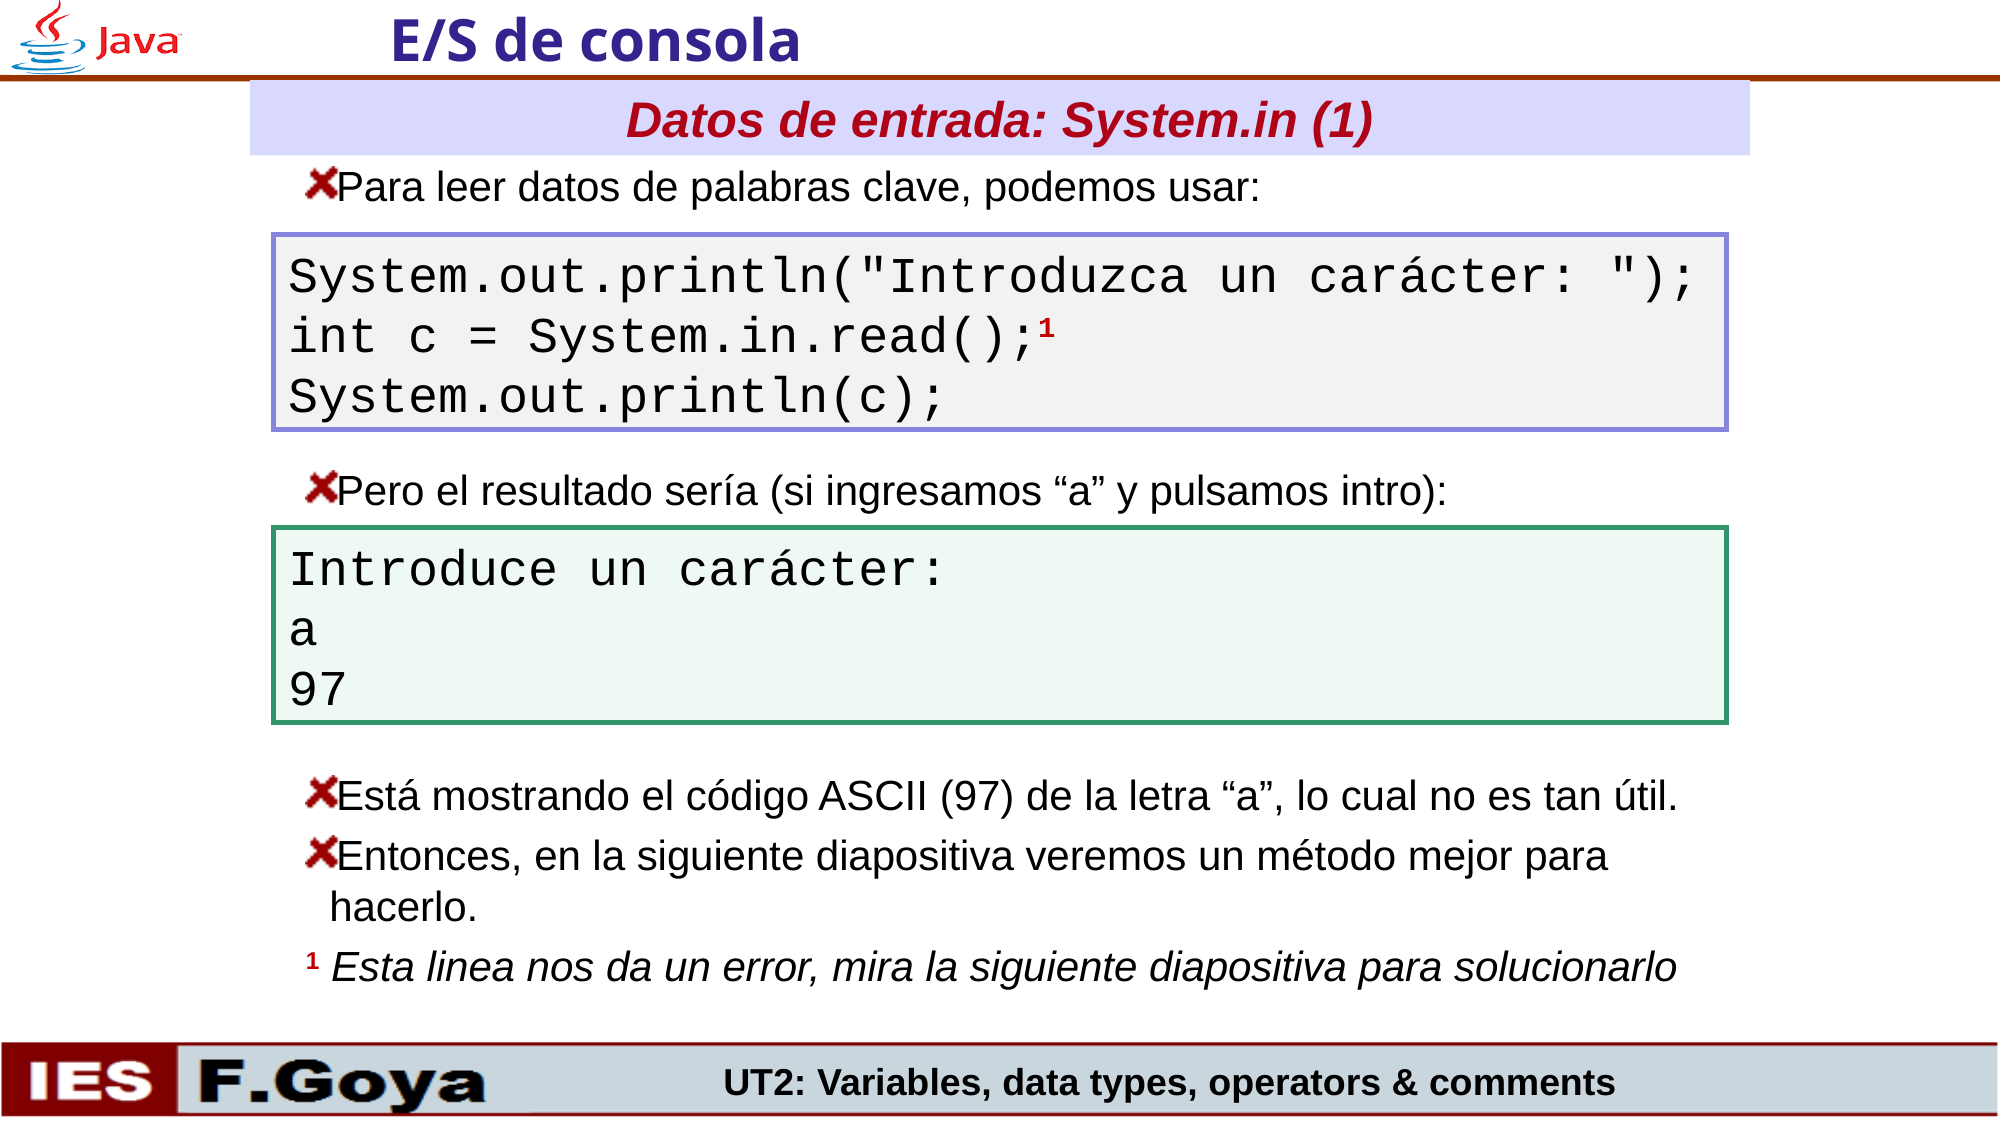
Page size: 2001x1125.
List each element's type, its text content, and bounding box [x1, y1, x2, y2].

text_box E/S de consola [374, 0, 1750, 75]
picture [305, 470, 342, 507]
text_box Para leer datos de palabras clave, podemos usar: Pero el resultado sería (si ingresamos “a” y pulsamos intro): Está mostrando el código ASCII (97) de la letra “a”, lo cual no es tan útil. Entonces, en la siguiente diapositiva veremos un método mejor para hacerlo. 1 Esta linea nos da un error, mira la siguiente diapositiva para solucionarlo [291, 430, 1715, 527]
picture [305, 166, 342, 203]
text_box Datos de entrada: System.in (1) [249, 80, 1750, 156]
picture [305, 835, 342, 872]
picture [305, 775, 342, 812]
picture [10, 0, 183, 75]
text_box System.out.println("Introduzca un carácter: "); int c = System.in.read();1 System.out.println(c); [273, 234, 1727, 430]
picture [0, 1041, 2000, 1118]
text_box Introduce un carácter: a 97 [273, 527, 1727, 723]
text_box Para leer datos de palabras clave, podemos usar: Pero el resultado sería (si ingresamos “a” y pulsamos intro): Está mostrando el código ASCII (97) de la letra “a”, lo cual no es tan útil. Entonces, en la siguiente diapositiva veremos un método mejor para hacerlo. 1 Esta linea nos da un error, mira la siguiente diapositiva para solucionarlo [291, 723, 1715, 1032]
text_box Para leer datos de palabras clave, podemos usar: Pero el resultado sería (si ingresamos “a” y pulsamos intro): Está mostrando el código ASCII (97) de la letra “a”, lo cual no es tan útil. Entonces, en la siguiente diapositiva veremos un método mejor para hacerlo. 1 Esta linea nos da un error, mira la siguiente diapositiva para solucionarlo [291, 156, 1715, 234]
